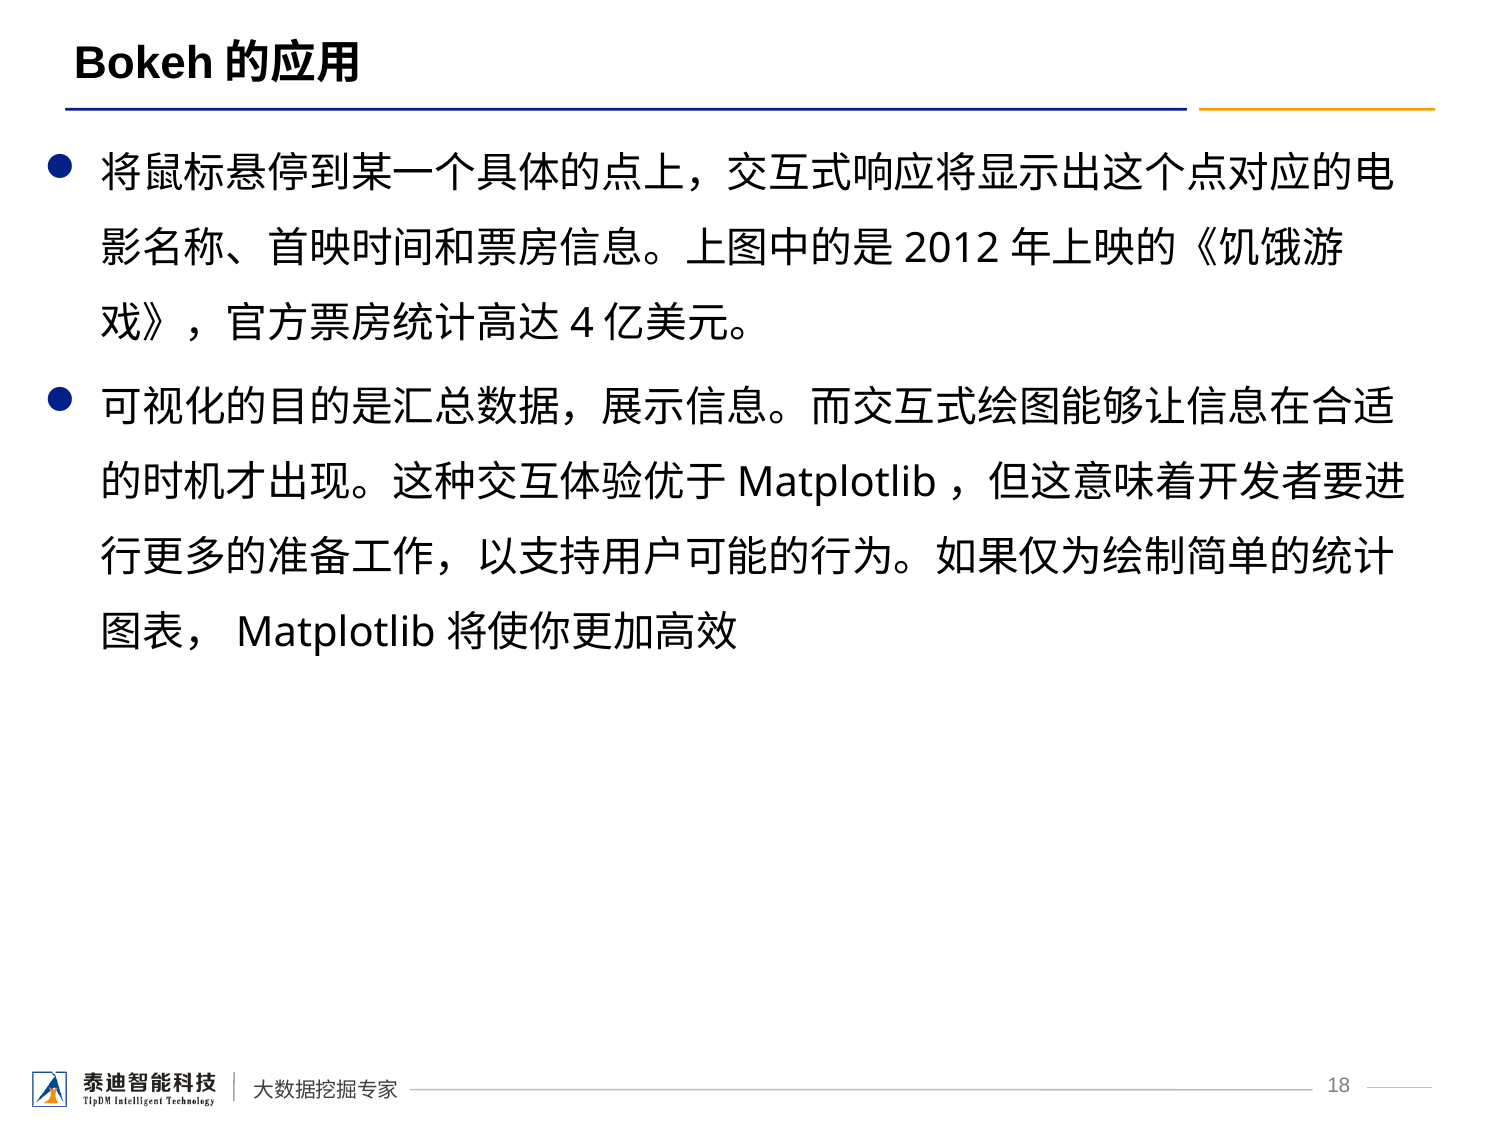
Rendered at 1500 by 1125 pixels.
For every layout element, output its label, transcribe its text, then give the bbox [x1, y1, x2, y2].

picture [29, 1062, 218, 1111]
list 将鼠标悬停到某一个具体的点上，交互式响应将显示出这个点对应的电影名称、首映时间和票房信息。上图中的是2012年上映的《饥饿游戏》，官方票房统计高达4亿美元。 可视化的目的是汇总数据，展示信息。而交互式绘图能够让信息在合适的时机才出现。这种交互体验优于Matplotlib，但这意味着开发者要进行更多的准备工作，以支持用户可能的行为。如果仅为绘制简单的统计图表，Matplotlib将使你更加高效 [29, 113, 1424, 693]
title Bokeh的应用 [58, 25, 1424, 97]
